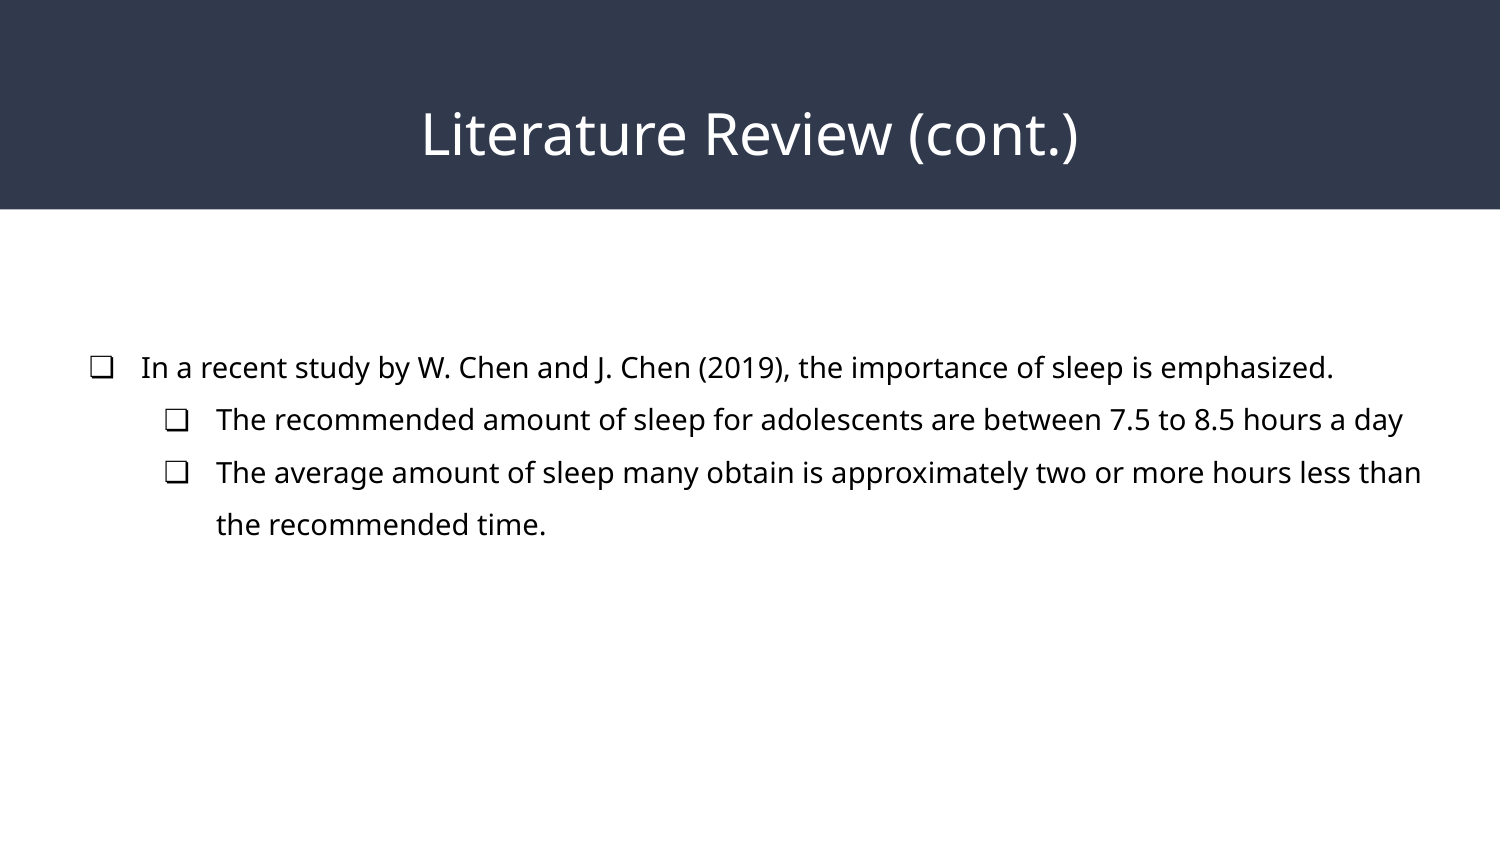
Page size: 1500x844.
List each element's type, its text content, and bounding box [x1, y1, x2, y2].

list In a recent study by W. Chen and J. Chen (2019), the importance of sleep is emphasized. The recommended amount of sleep for adolescents are between 7.5 to 8.5 hours a day The average amount of sleep many obtain is approximately two or more hours less than the recommended time. [51, 248, 1449, 754]
title Literature Review (cont.) [51, 82, 1449, 185]
